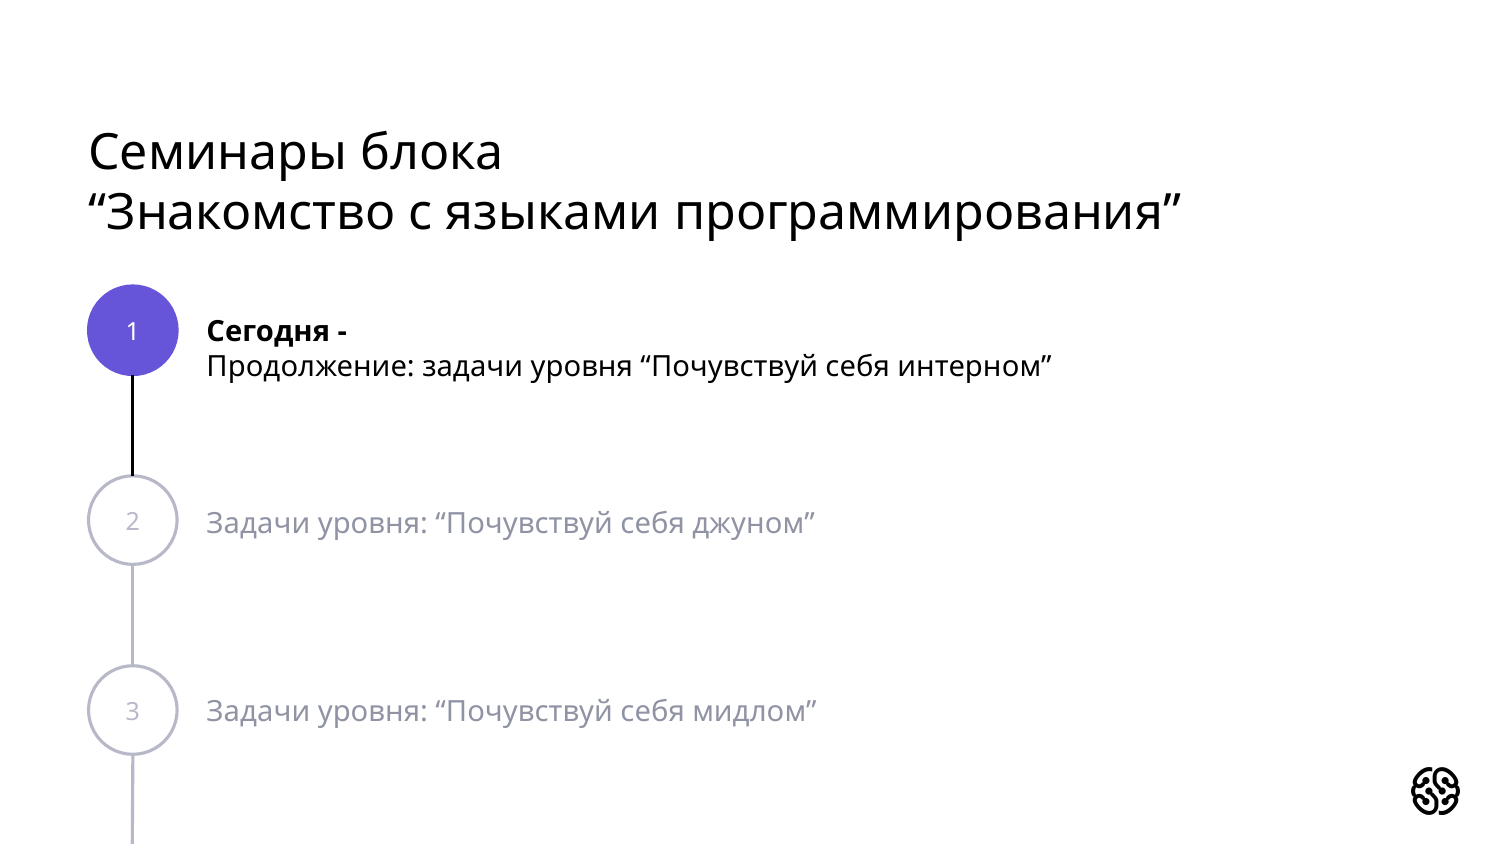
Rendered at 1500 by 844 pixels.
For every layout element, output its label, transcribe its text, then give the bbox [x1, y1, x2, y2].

picture [1411, 767, 1460, 815]
text_box 1 [88, 285, 178, 375]
subtitle Задачи уровня: “Почувствуй себя мидлом” [206, 677, 946, 739]
title Семинары блока “Знакомство с языками программирования” [88, 118, 1412, 171]
subtitle Сегодня - Продолжение: задачи уровня “Почувствуй себя интерном” [206, 297, 1075, 389]
text_box 2 [88, 476, 178, 565]
text_box 3 [88, 666, 178, 755]
subtitle Задачи уровня: “Почувствуй себя джуном” [206, 489, 937, 551]
